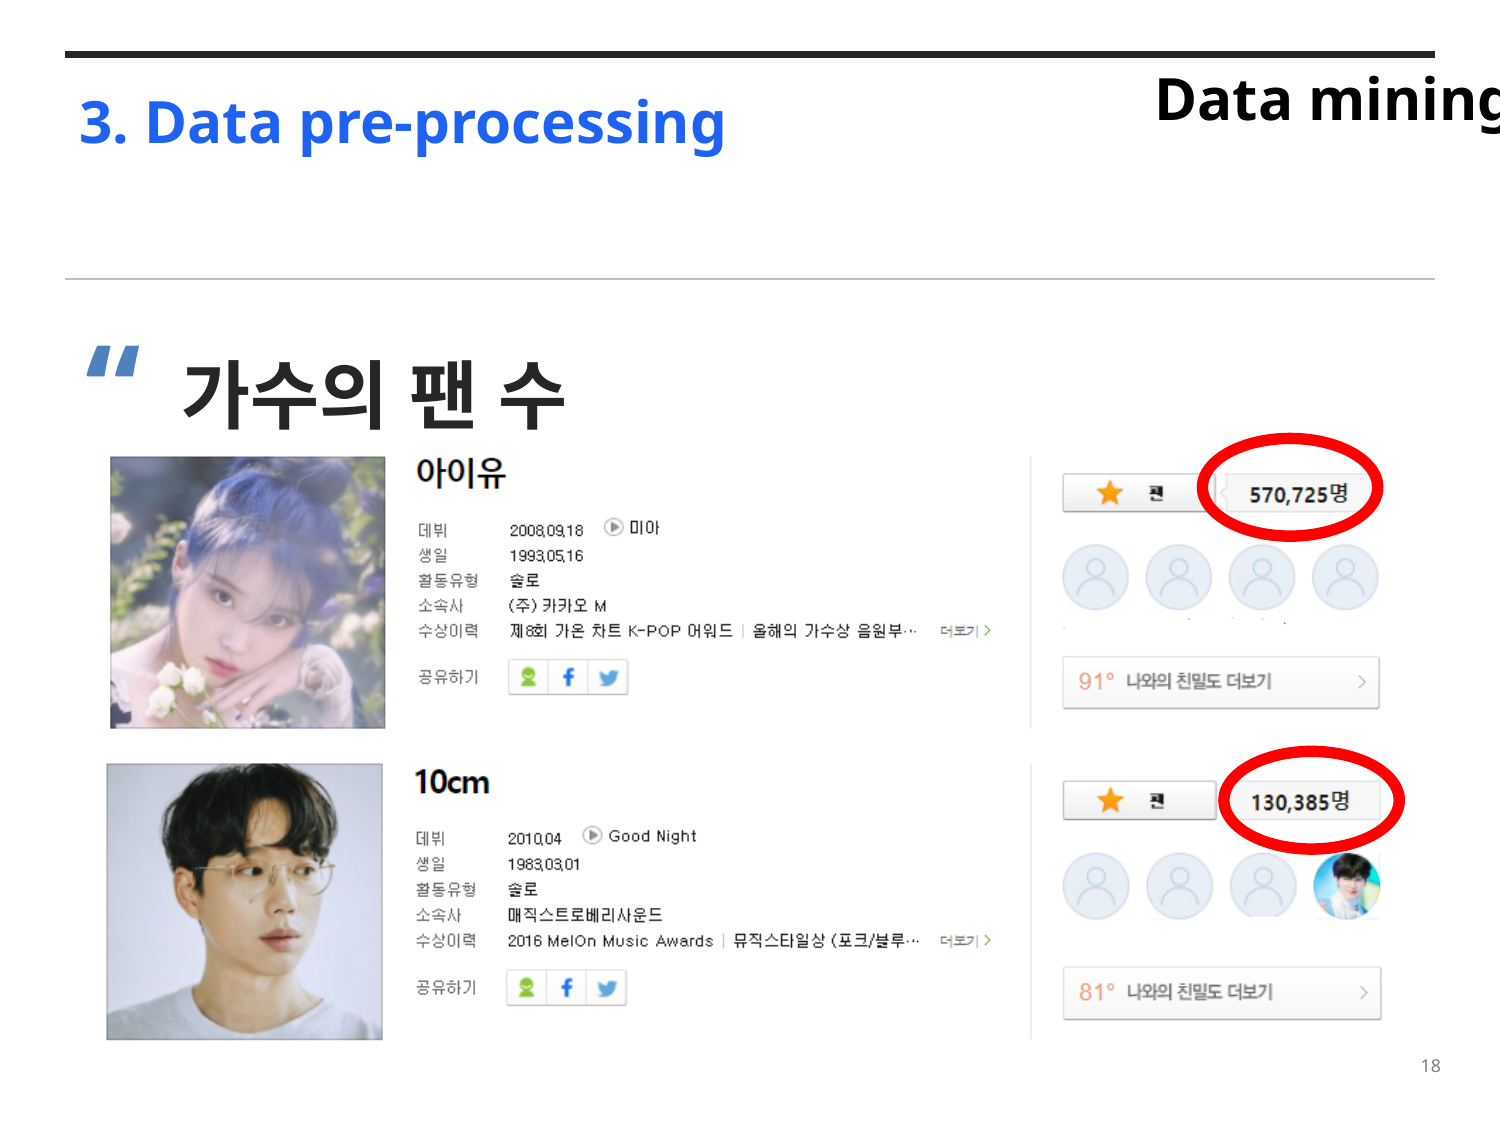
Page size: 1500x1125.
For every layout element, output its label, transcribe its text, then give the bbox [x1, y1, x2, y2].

text_box 가수의 팬 수 [166, 341, 644, 438]
text_box [1249, 432, 1331, 438]
text_box 3. Data pre-processing [64, 78, 941, 163]
text_box [1399, 780, 1406, 820]
picture [83, 440, 1397, 1064]
text_box Data mining [1139, 54, 1500, 140]
text_box “ [70, 302, 170, 468]
